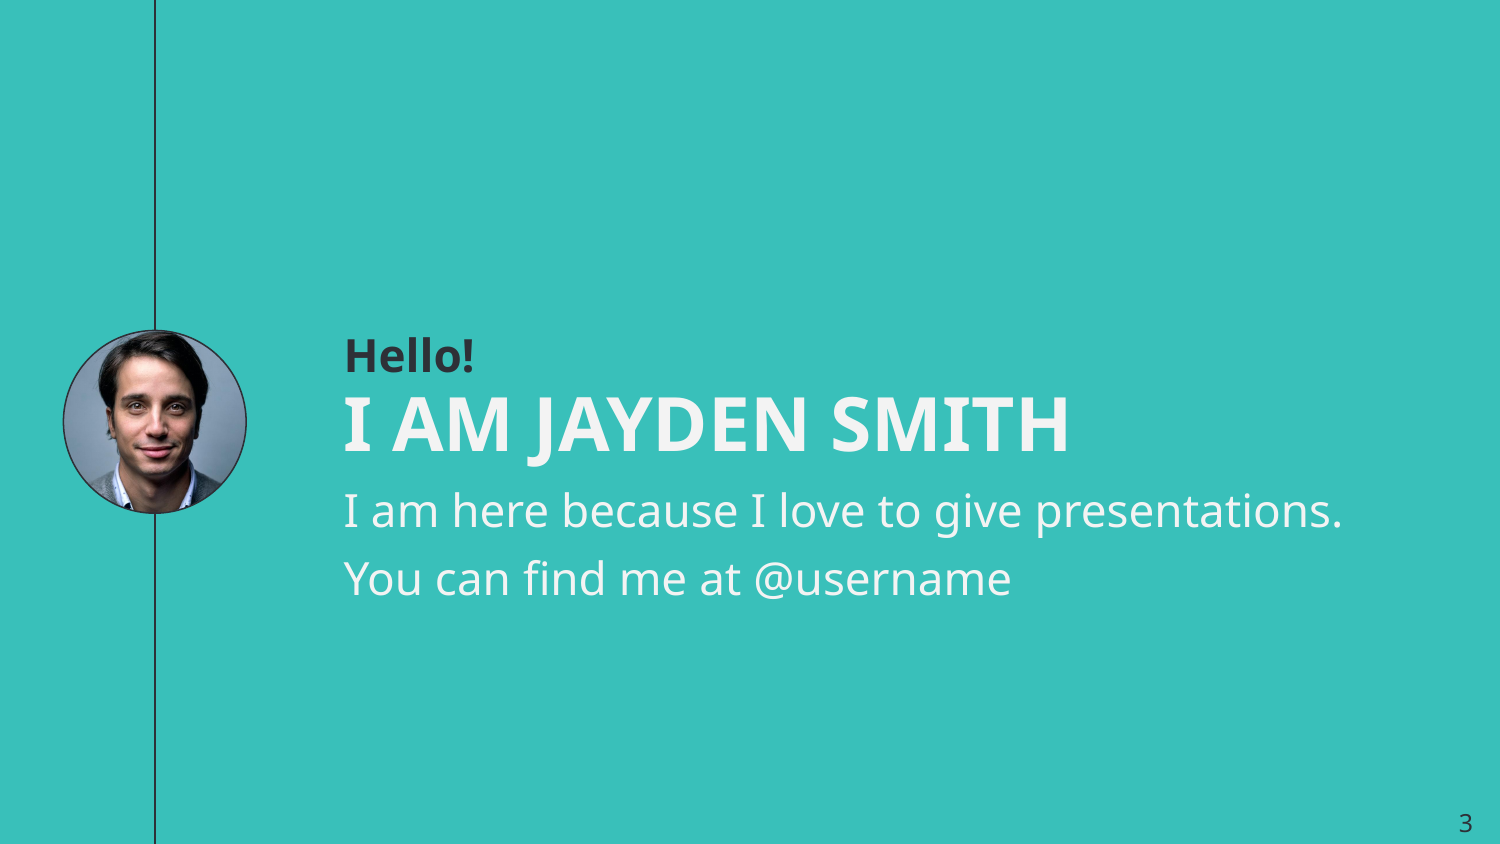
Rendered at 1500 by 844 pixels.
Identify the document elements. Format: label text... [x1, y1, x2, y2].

picture [63, 330, 247, 514]
subtitle I AM JAYDEN SMITH [328, 371, 1423, 467]
slide_number ‹#› [1398, 792, 1489, 844]
title Hello! [328, 206, 1423, 371]
list I am here because I love to give presentations. You can find me at @username [328, 467, 1423, 607]
